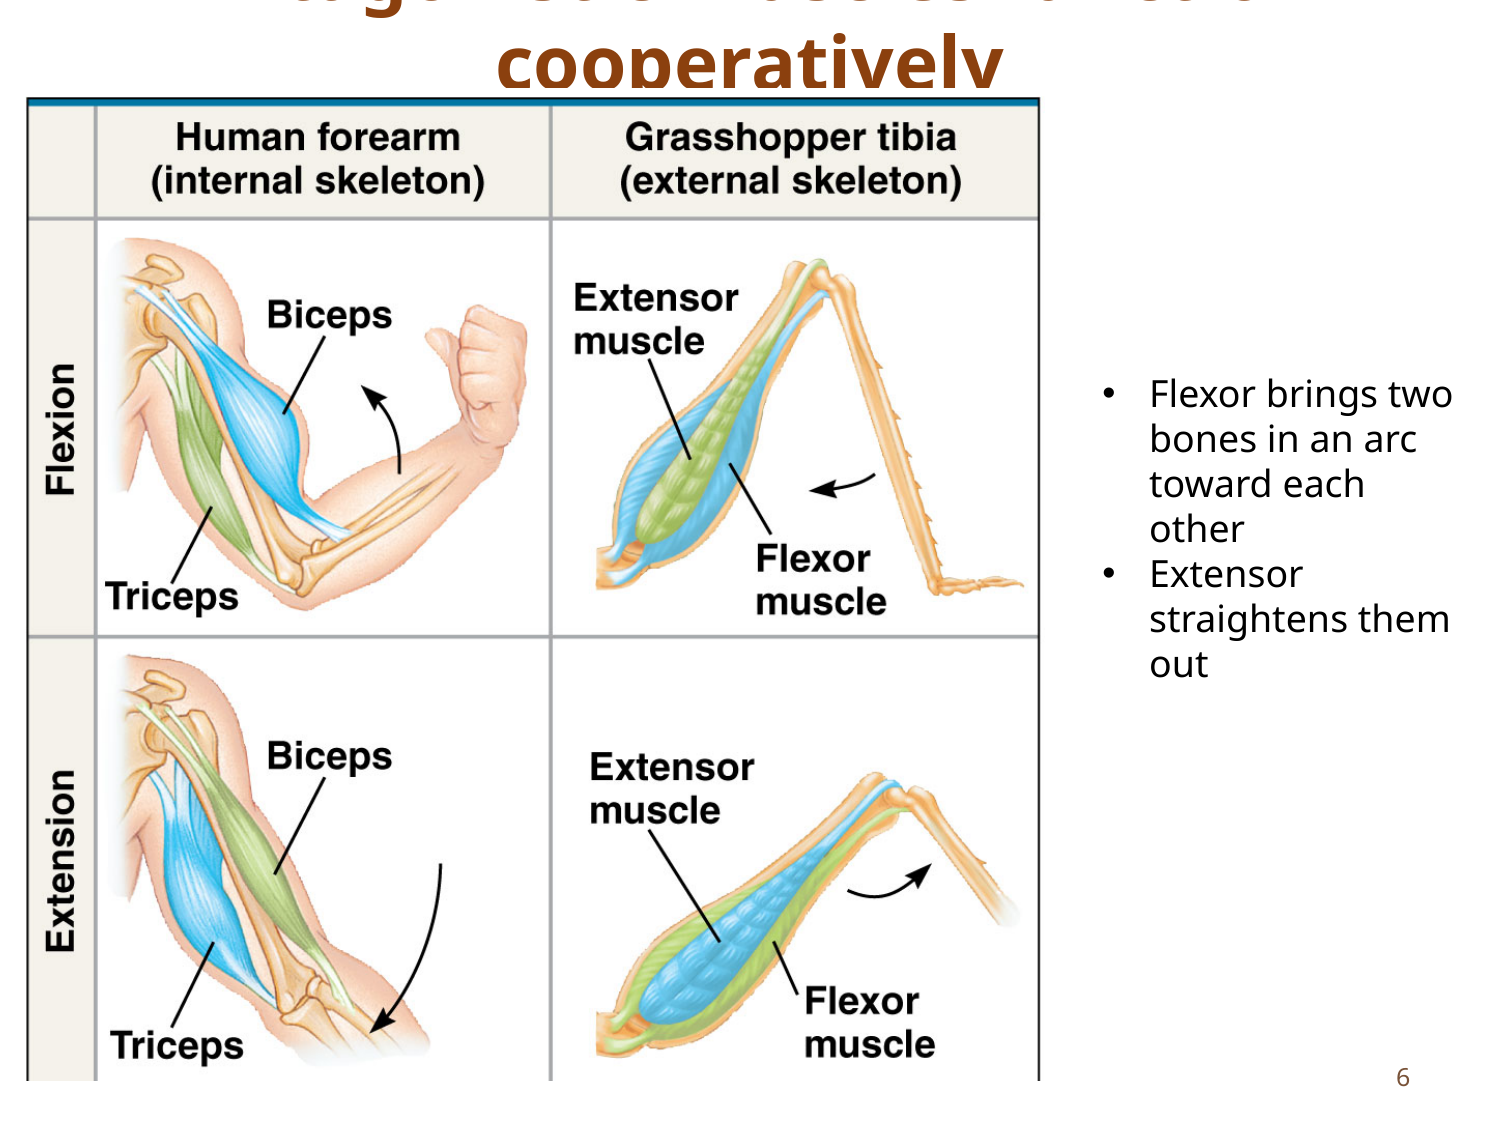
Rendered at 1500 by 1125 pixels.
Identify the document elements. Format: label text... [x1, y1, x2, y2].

text_box Flexor brings two bones in an arc toward each other Extensor straightens them out [1087, 362, 1475, 693]
title Antagonistic muscles function cooperatively [0, 0, 1500, 113]
slide_number 6 [1074, 1024, 1425, 1103]
picture [2, 50, 1053, 1081]
